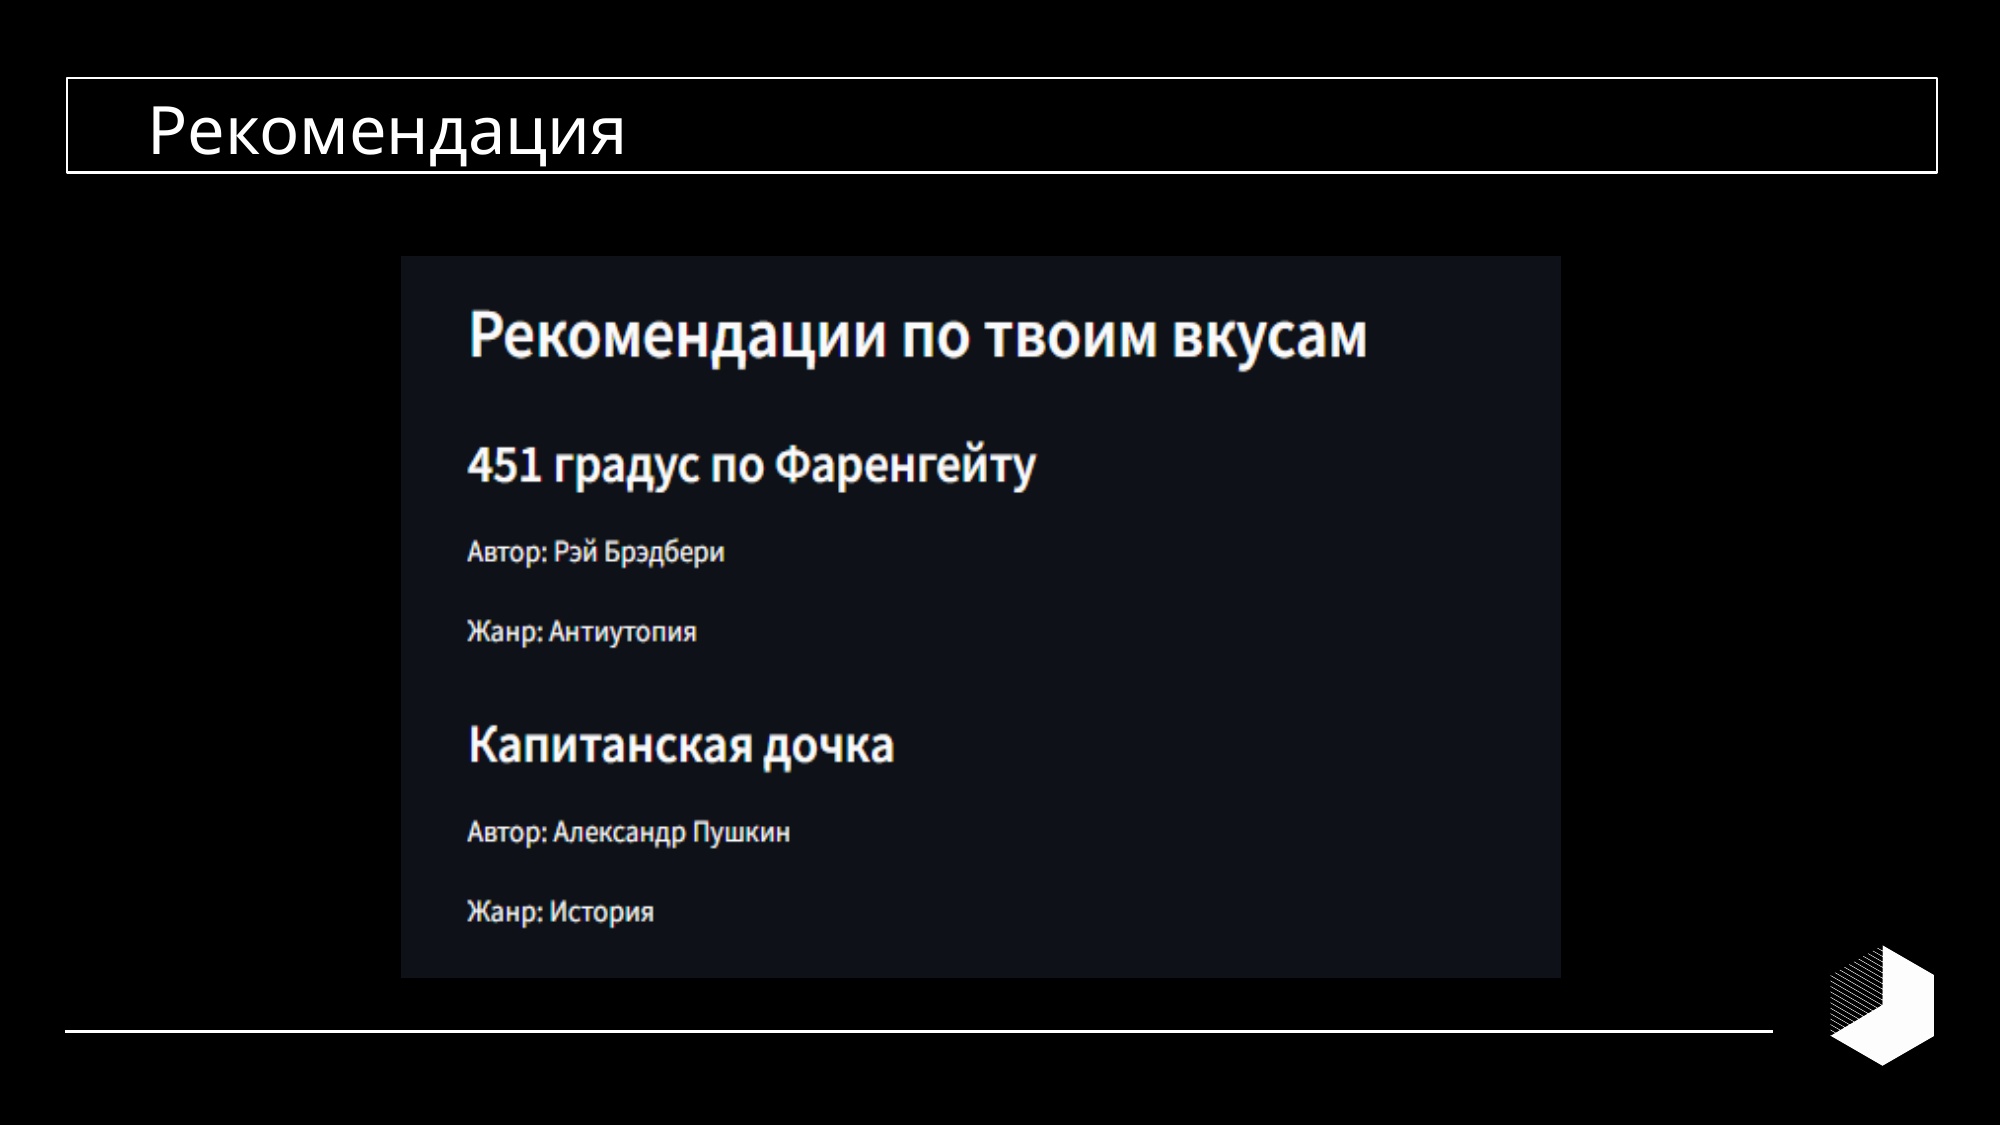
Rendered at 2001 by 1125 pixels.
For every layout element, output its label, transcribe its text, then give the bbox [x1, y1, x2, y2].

picture [1830, 945, 1934, 1066]
text_box Рекомендация [132, 80, 1133, 255]
picture [401, 256, 1561, 978]
